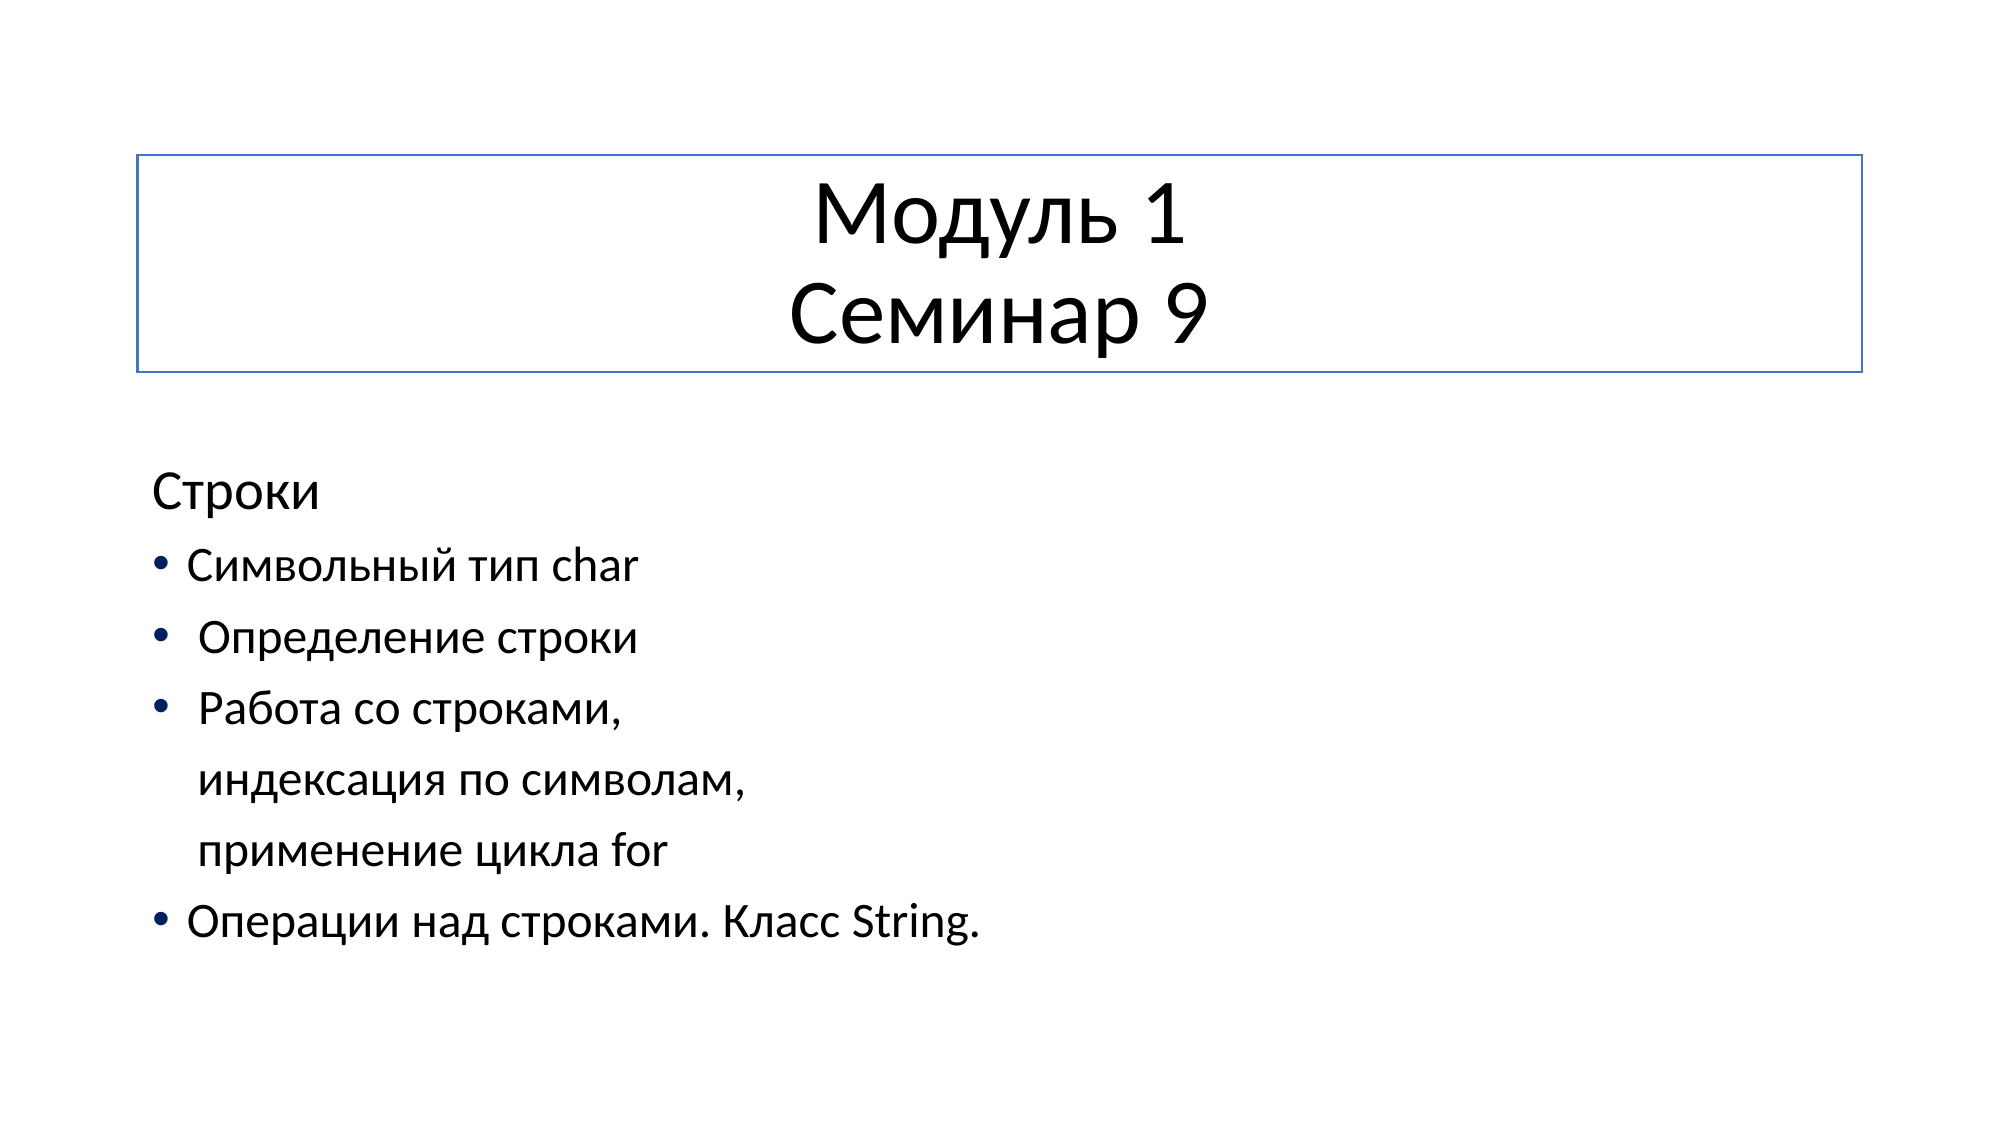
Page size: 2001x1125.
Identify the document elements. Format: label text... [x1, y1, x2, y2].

title Модуль 1 Семинар 9 [136, 154, 1863, 373]
list Строки Символьный тип char Определение строки Работа со строками, индексация по символам, применение цикла for Операции над строками. Класс String. [137, 452, 1863, 959]
